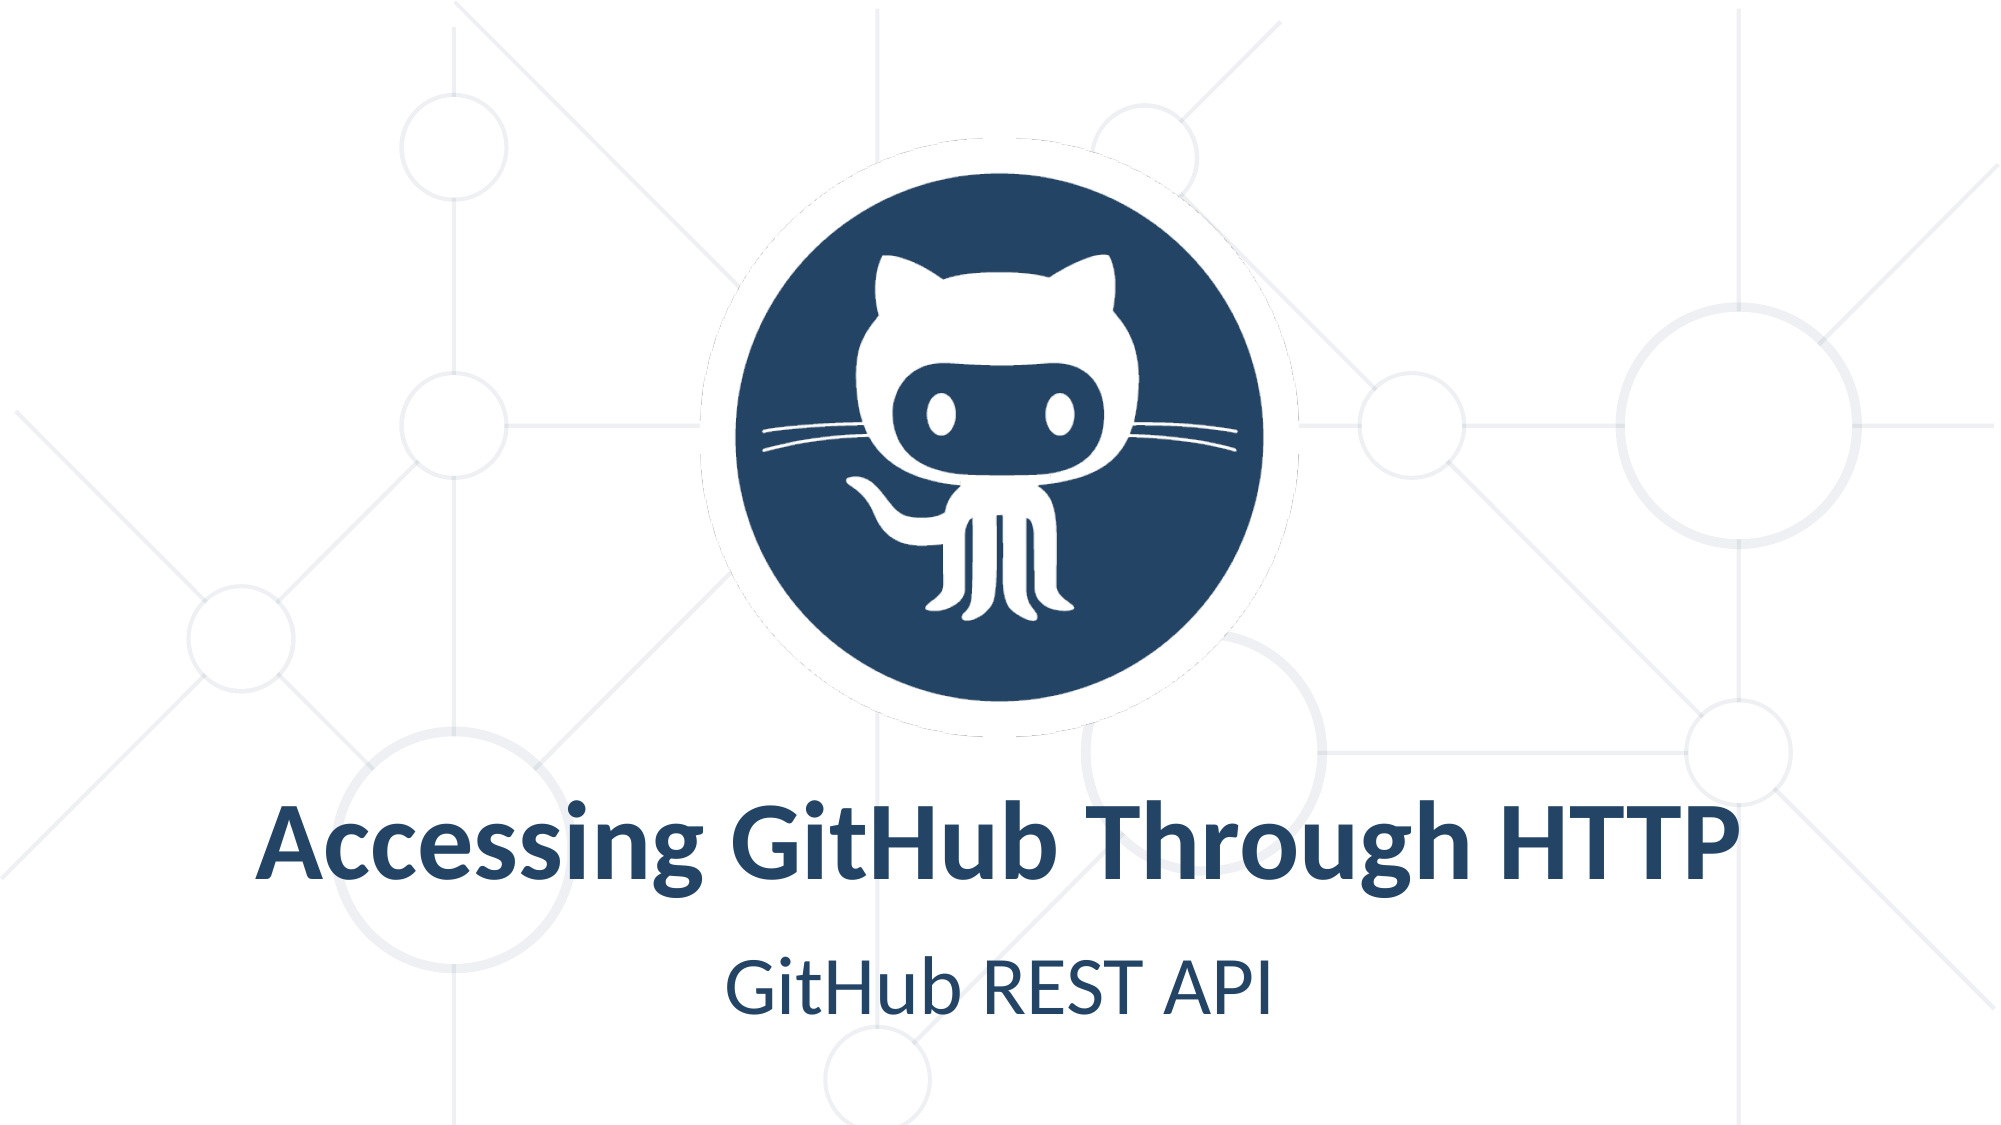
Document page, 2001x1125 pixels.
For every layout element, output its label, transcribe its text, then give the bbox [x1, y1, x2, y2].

title Accessing GitHub Through HTTP [100, 771, 1900, 898]
picture [699, 137, 1301, 738]
subtitle GitHub REST API [100, 916, 1900, 1043]
